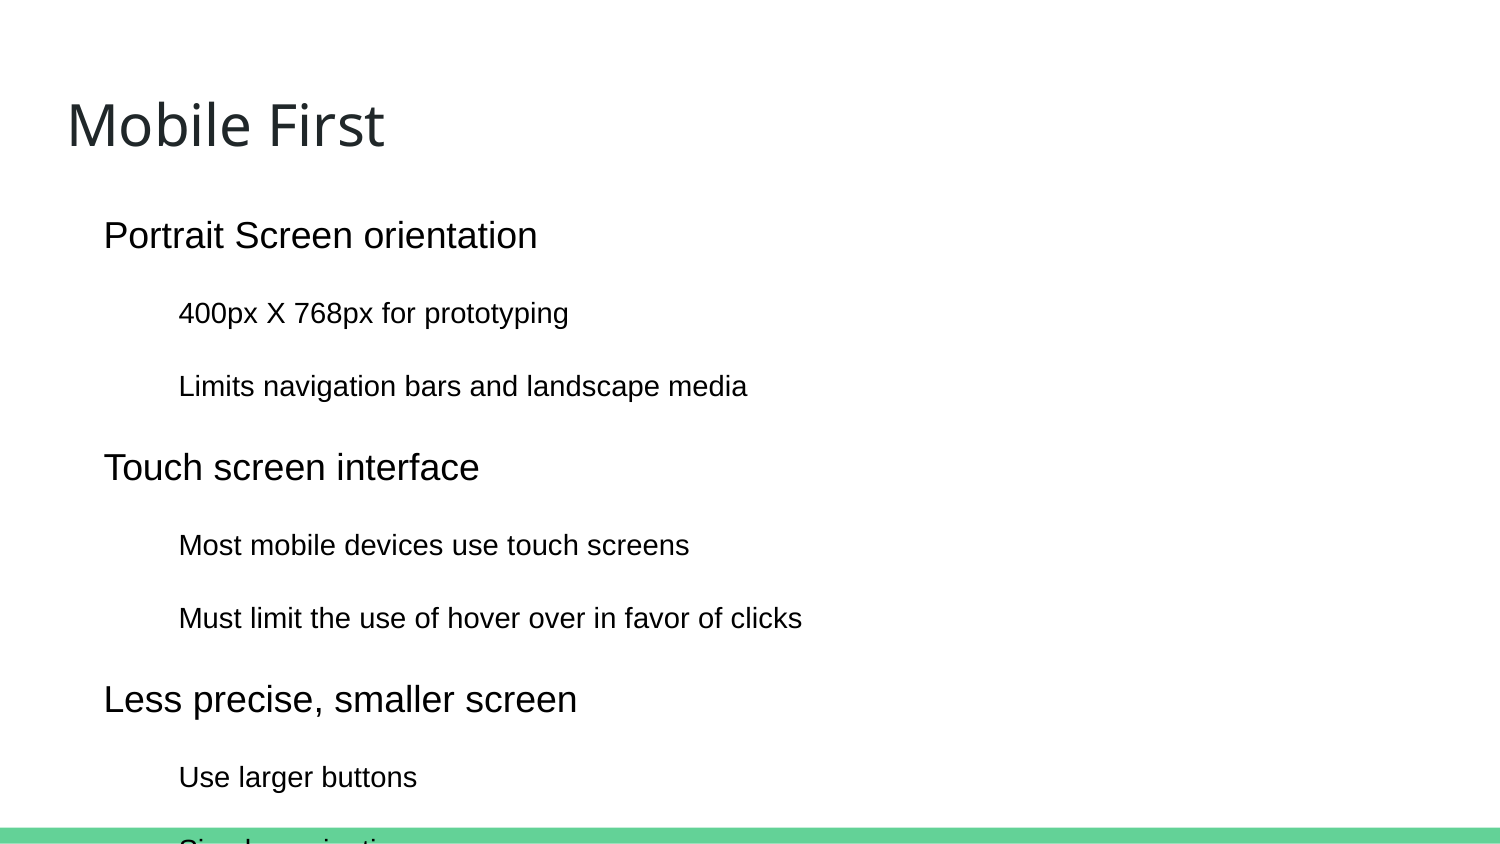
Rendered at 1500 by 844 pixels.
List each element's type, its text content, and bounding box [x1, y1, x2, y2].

list Portrait Screen orientation 400px X 768px for prototyping Limits navigation bars and landscape media Touch screen interface Most mobile devices use touch screens Must limit the use of hover over in favor of clicks Less precise, smaller screen Use larger buttons Simple navigation Large font, limited scrolling Larger images [51, 189, 1449, 750]
title Mobile First [51, 72, 1449, 167]
